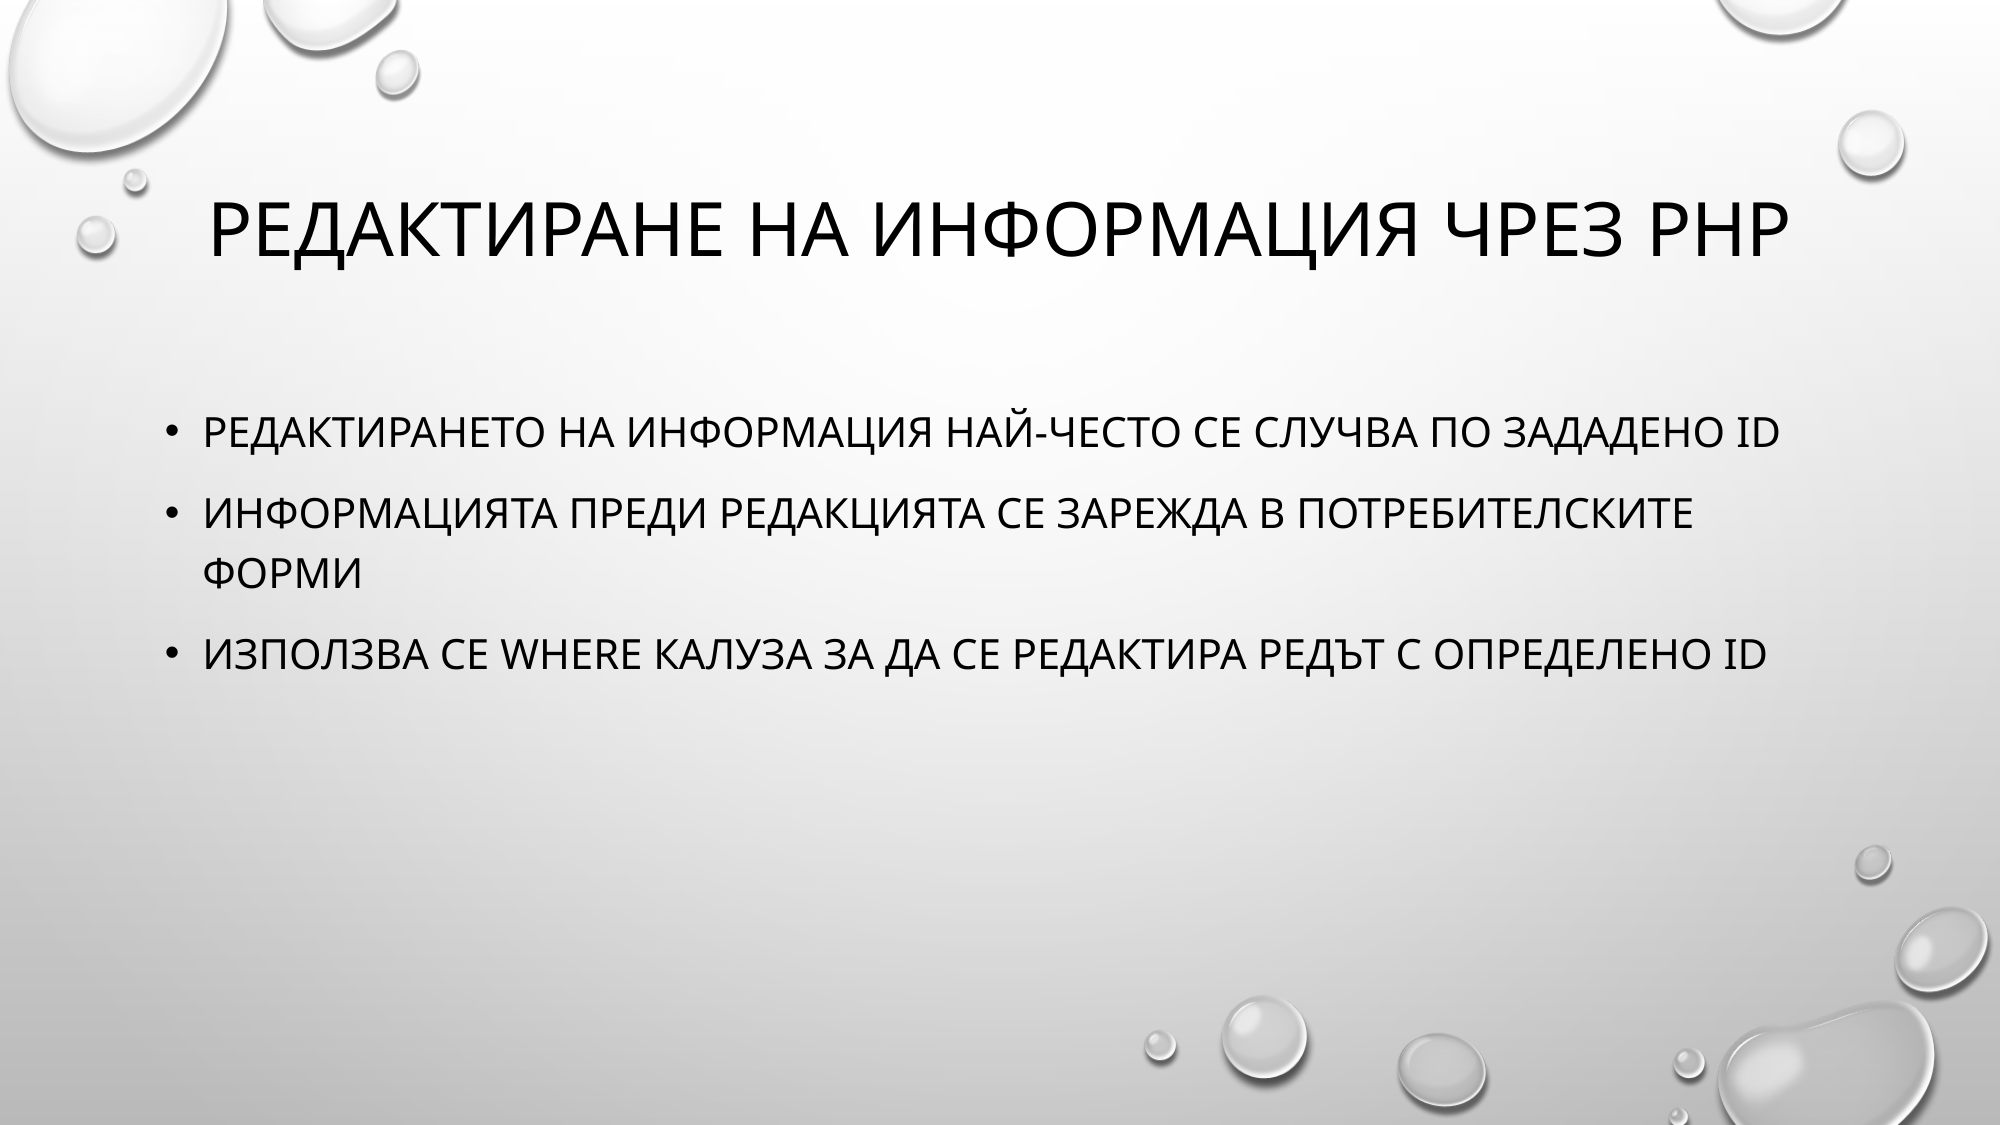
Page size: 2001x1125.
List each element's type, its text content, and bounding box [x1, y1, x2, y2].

picture [0, 0, 2000, 1125]
title РЕДАКтиране на информация чрез php [149, 101, 1851, 364]
list Редактирането на информация най-често се случва по зададено id Информацията преди редакцията се зарежда в потребителските форми Използва се where калуза за да се редактира редът с определено id [149, 388, 1850, 950]
